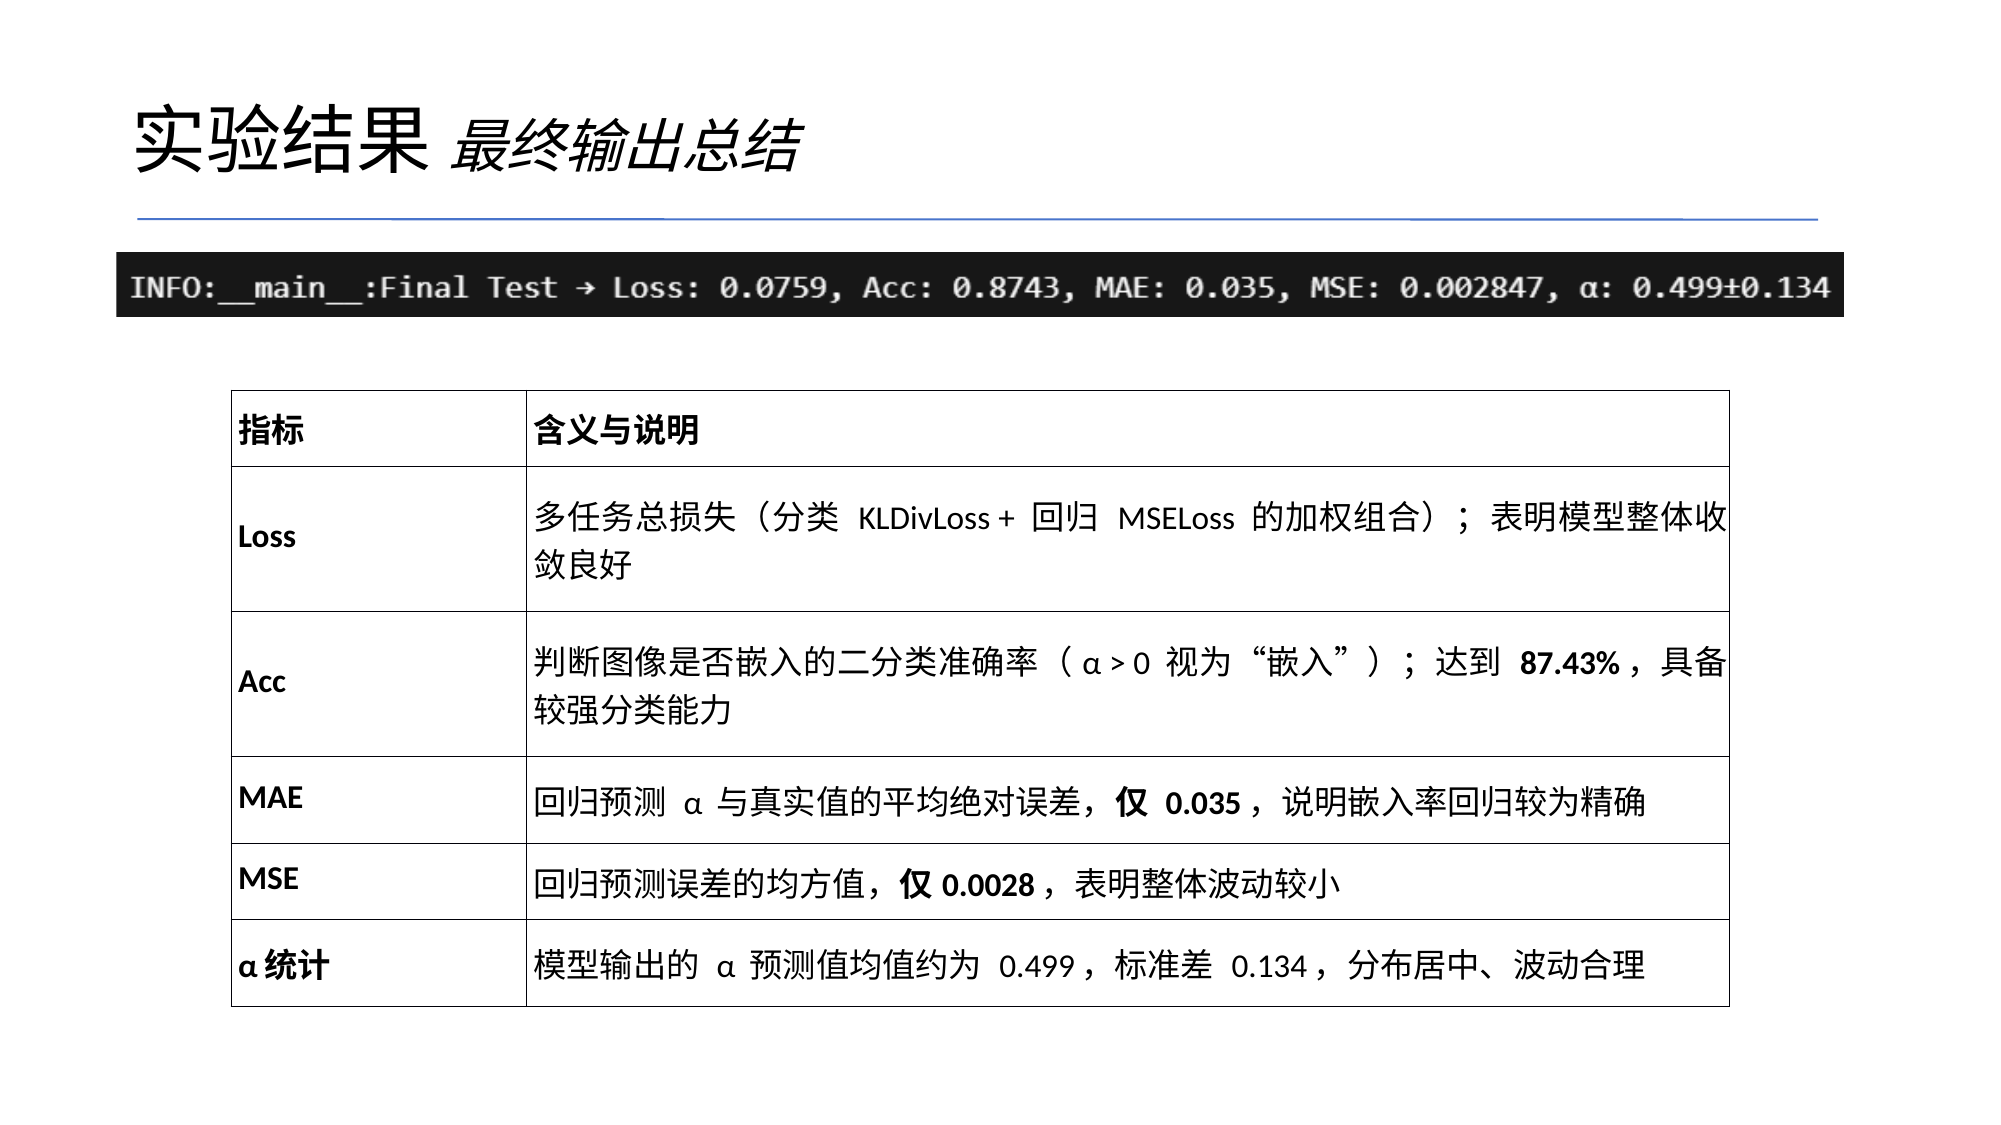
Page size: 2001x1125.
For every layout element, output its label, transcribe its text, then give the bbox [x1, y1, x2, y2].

table_cell 回归预测误差的均方值，仅0.0028，表明整体波动较小 [527, 844, 1729, 919]
title 实验结果 最终输出总结 [116, 34, 1842, 251]
table_cell α统计 [232, 920, 526, 1006]
table_cell 判断图像是否嵌入的二分类准确率（α > 0 视为“嵌入”）；达到 87.43%，具备较强分类能力 [527, 612, 1729, 756]
table_cell MSE [232, 844, 526, 919]
table_cell 多任务总损失（分类 KLDivLoss + 回归 MSELoss 的加权组合）；表明模型整体收敛良好 [527, 467, 1729, 611]
table_cell MAE [232, 757, 526, 843]
picture [115, 251, 1845, 317]
table_cell 模型输出的 α 预测值均值约为 0.499，标准差 0.134，分布居中、波动合理 [527, 920, 1729, 1006]
table_header 指标 [232, 391, 526, 466]
table_cell Acc [232, 612, 526, 756]
table_header 含义与说明 [527, 391, 1729, 466]
text_box [971, 352, 1883, 908]
table_cell Loss [232, 467, 526, 611]
table_cell 回归预测 α 与真实值的平均绝对误差，仅 0.035，说明嵌入率回归较为精确 [527, 757, 1729, 843]
